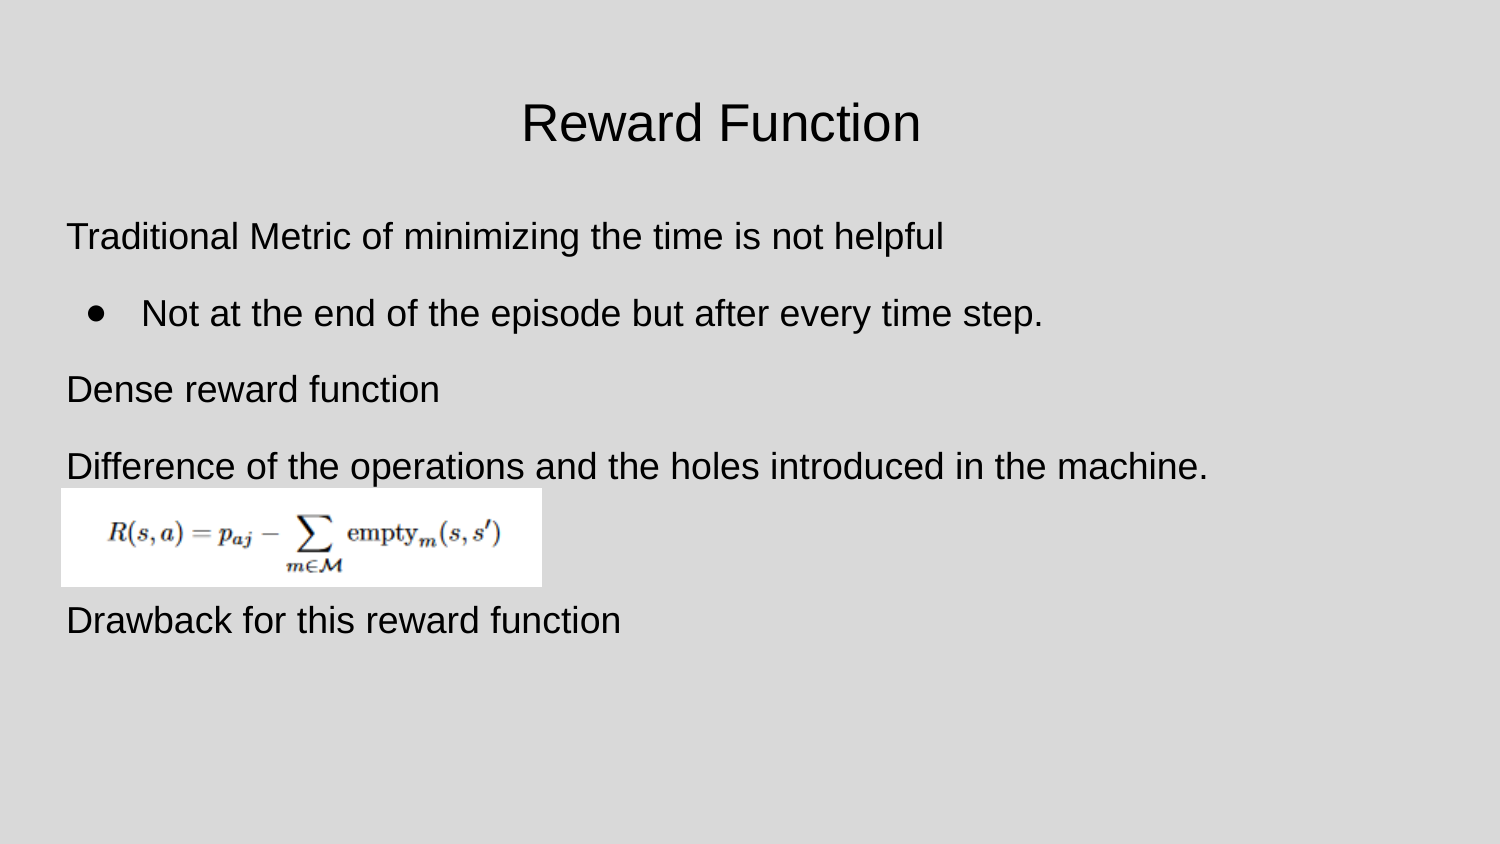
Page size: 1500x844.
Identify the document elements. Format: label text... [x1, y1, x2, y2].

picture [61, 488, 542, 588]
list Traditional Metric of minimizing the time is not helpful Not at the end of the episode but after every time step. Dense reward function Difference of the operations and the holes introduced in the machine. Drawback for this reward function [51, 190, 1449, 751]
title Reward Function [51, 72, 1449, 167]
